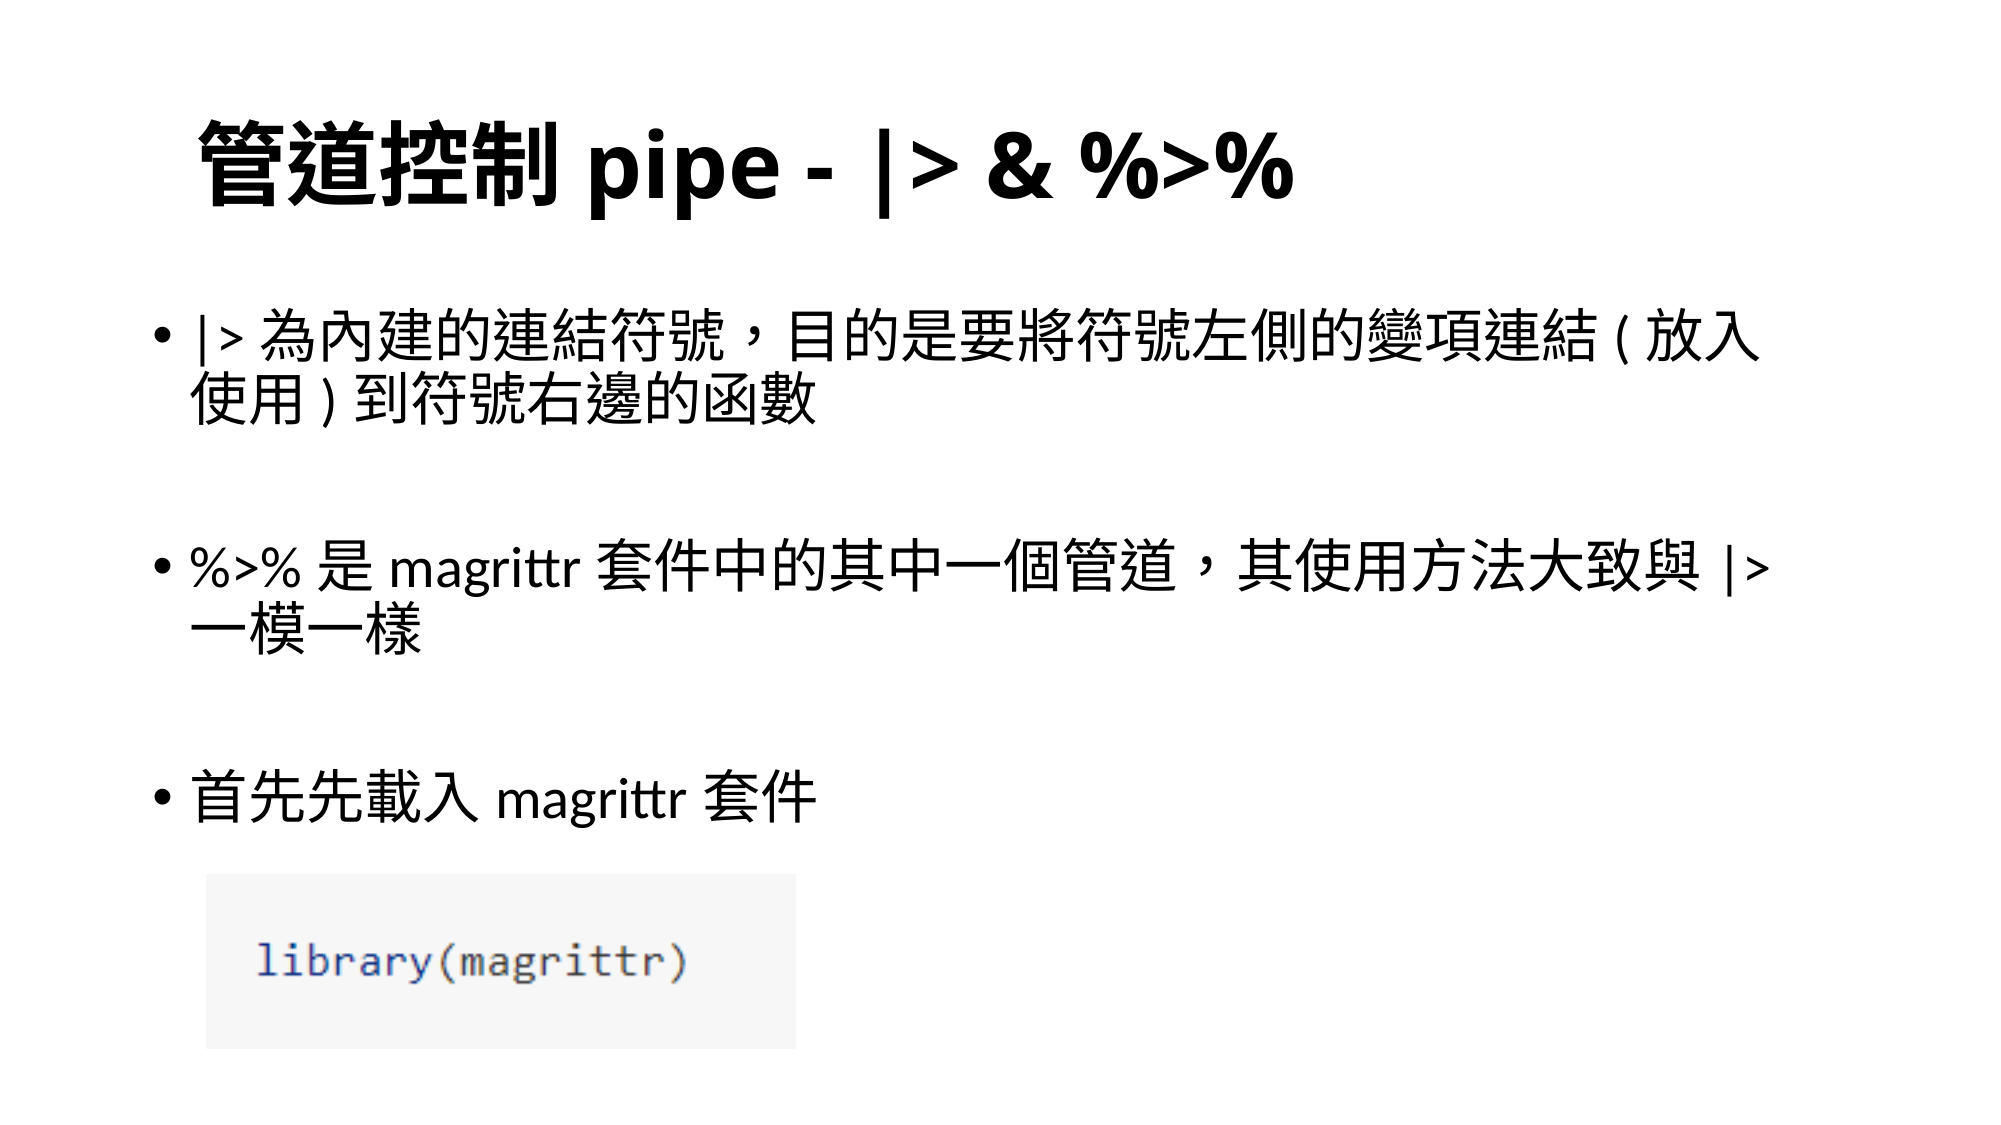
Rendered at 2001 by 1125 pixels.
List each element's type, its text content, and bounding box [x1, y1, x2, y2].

list |>為內建的連結符號，目的是要將符號左側的變項連結(放入使用)到符號右邊的函數 %>%是magrittr套件中的其中一個管道，其使用方法大致與|>一模一樣 首先先載入magrittr套件 [137, 299, 1814, 1014]
picture [206, 874, 796, 1049]
title 管道控制pipe - |> & %>% [137, 59, 1863, 278]
